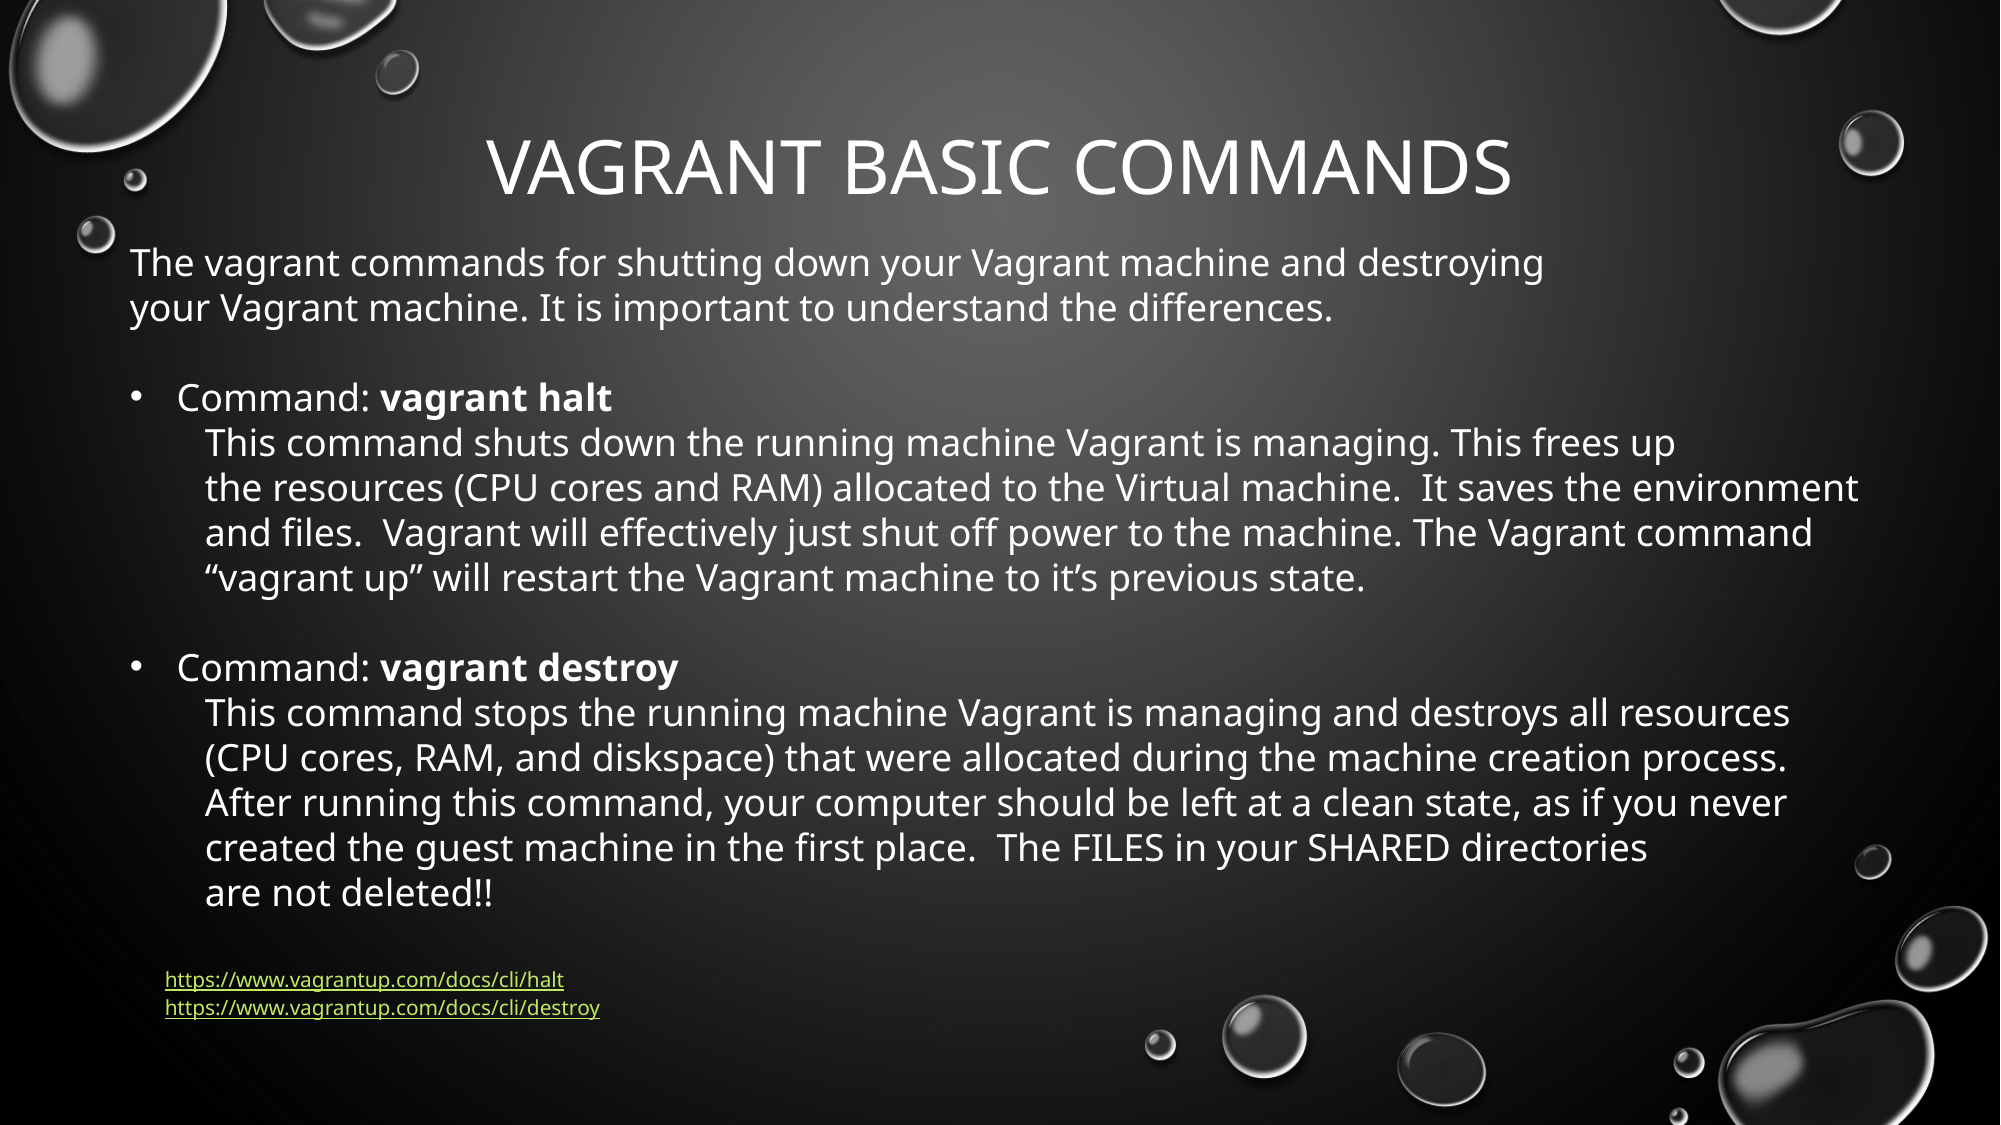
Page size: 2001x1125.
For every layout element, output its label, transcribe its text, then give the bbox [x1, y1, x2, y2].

picture [0, 0, 2000, 1125]
footer https://www.vagrantup.com/docs/cli/halt https://www.vagrantup.com/docs/cli/destroy [149, 965, 1245, 1025]
text_box The vagrant commands for shutting down your Vagrant machine and destroying your Vagrant machine. It is important to understand the differences. Command: vagrant halt This command shuts down the running machine Vagrant is managing. This frees up the resources (CPU cores and RAM) allocated to the Virtual machine. It saves the environment and files. Vagrant will effectively just shut off power to the machine. The Vagrant command “vagrant up” will restart the Vagrant machine to it’s previous state. Command: vagrant destroy This command stops the running machine Vagrant is managing and destroys all resources (CPU cores, RAM, and diskspace) that were allocated during the machine creation process. After running this command, your computer should be left at a clean state, as if you never created the guest machine in the first place. The FILES in your SHARED directories are not deleted!! [115, 231, 1885, 966]
title Vagrant Basic Commands [149, 101, 1851, 231]
